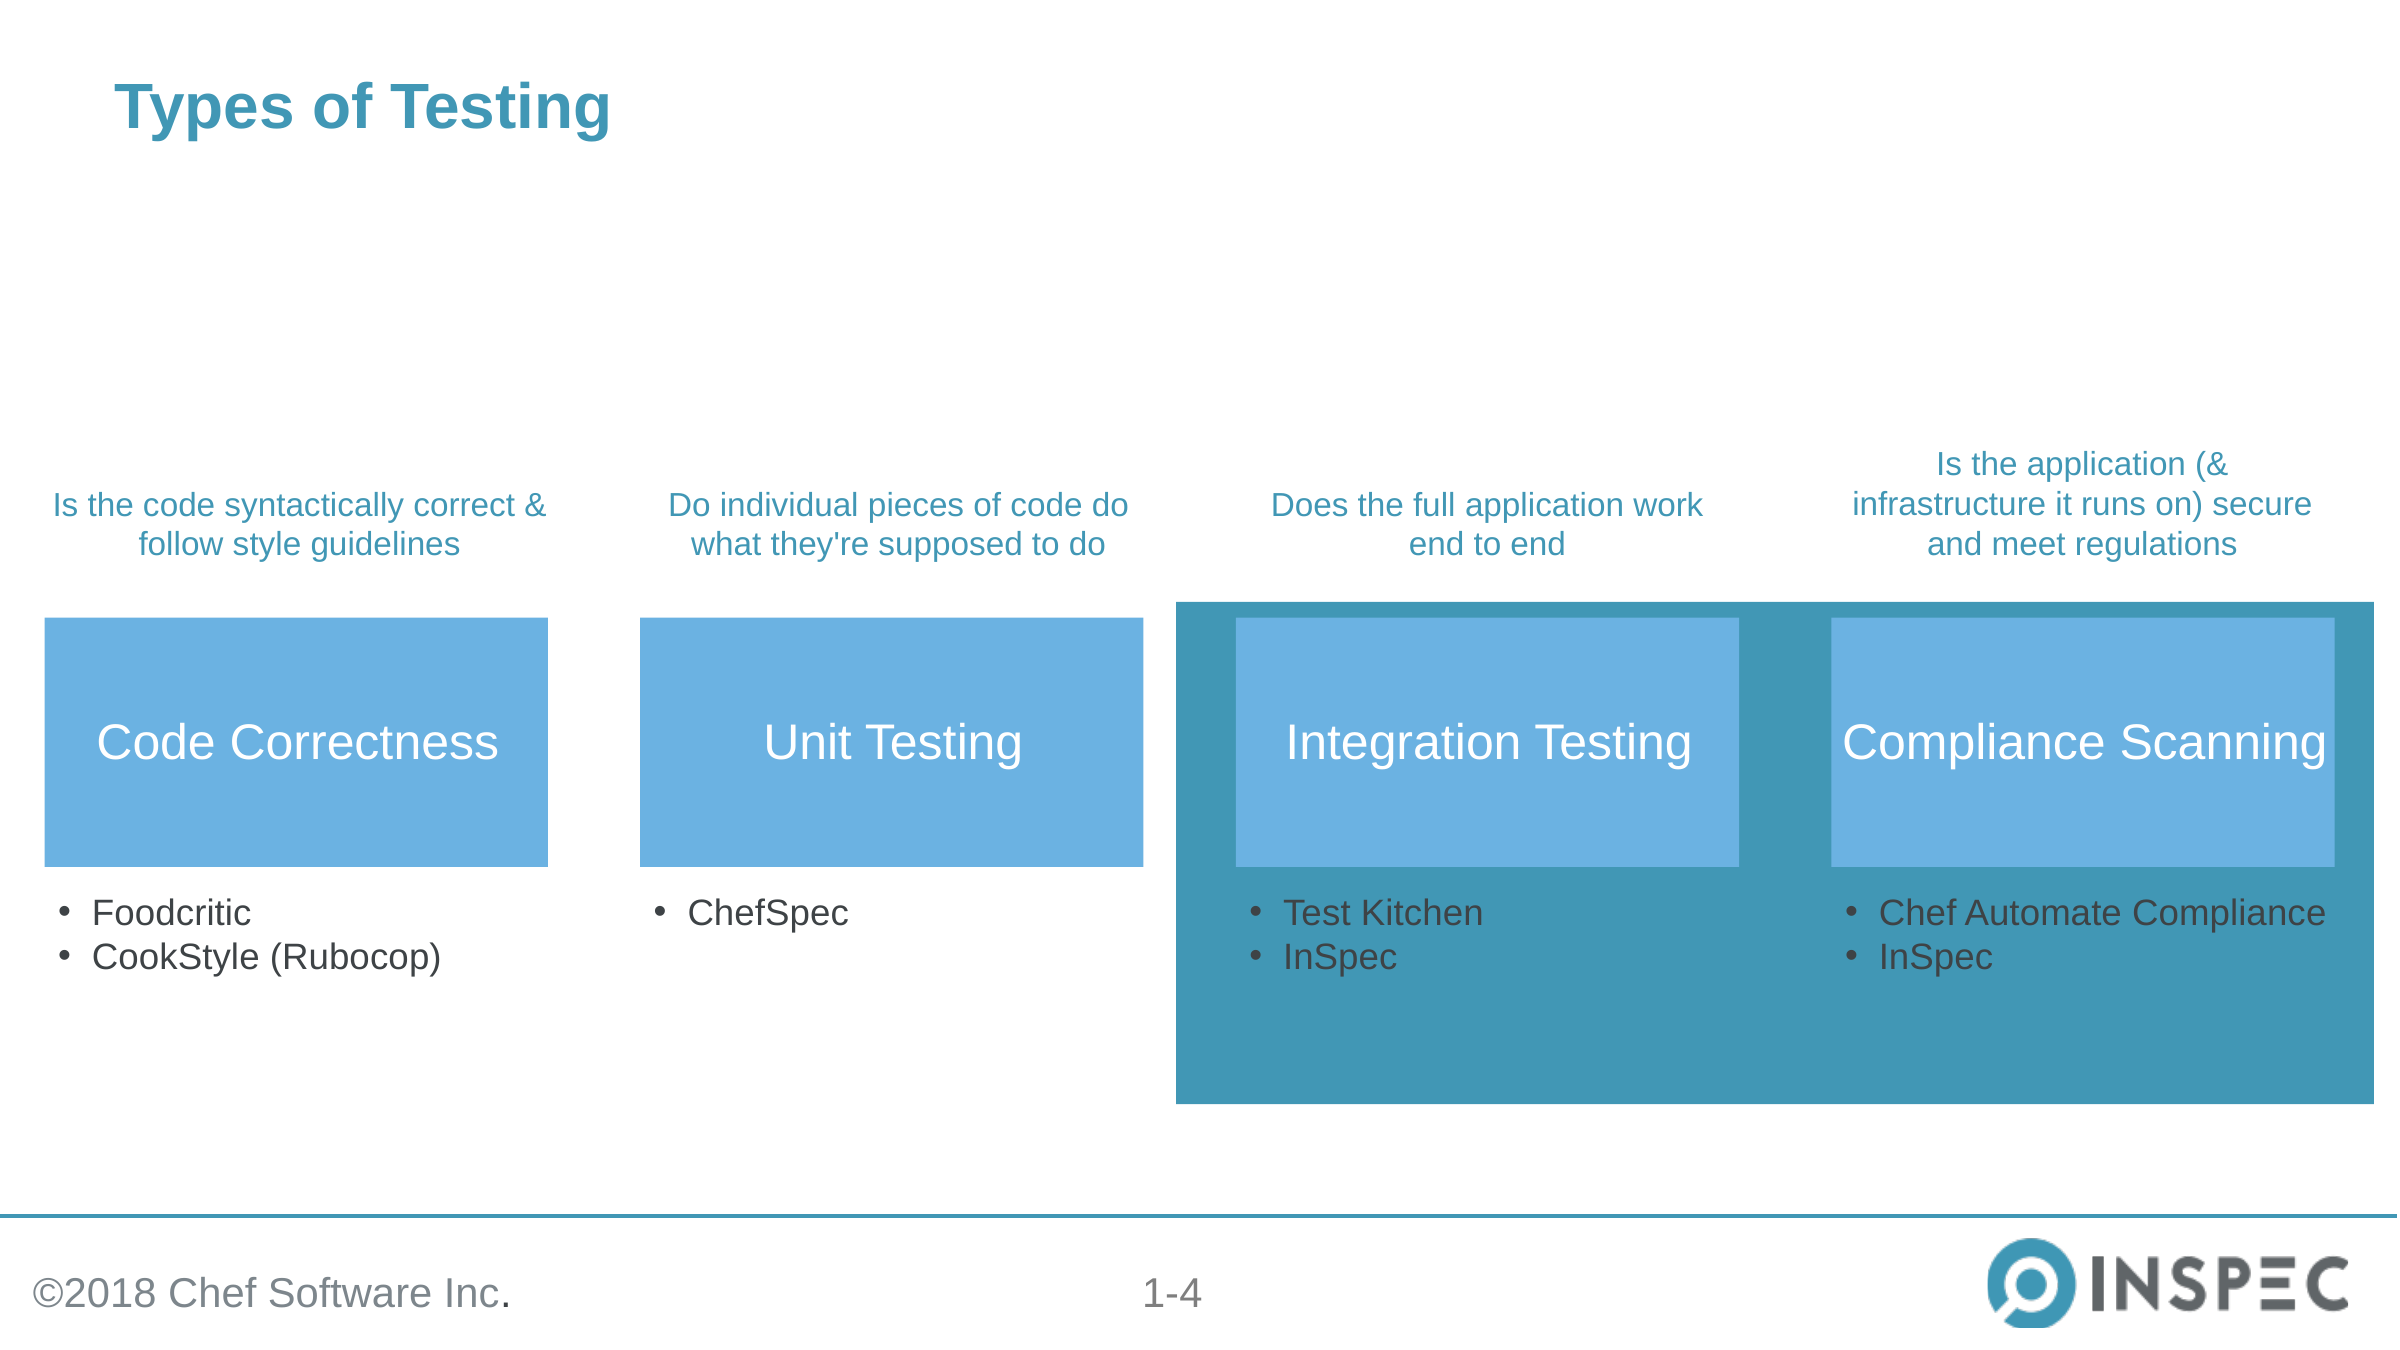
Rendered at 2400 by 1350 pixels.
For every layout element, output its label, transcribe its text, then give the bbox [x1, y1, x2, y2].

text_box Does the full application work end to end [1235, 464, 1740, 581]
text_box Is the code syntactically correct & follow style guidelines [29, 464, 571, 581]
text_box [1225, 617, 1753, 988]
title Types of Testing [99, 58, 2300, 159]
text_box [630, 617, 1157, 943]
text_box [1174, 600, 2376, 1106]
text_box Do individual pieces of code do what they're supposed to do [627, 464, 1171, 581]
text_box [34, 617, 561, 988]
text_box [1821, 617, 2368, 988]
text_box Is the application (& infrastructure it runs on) secure and meet regulations [1830, 424, 2335, 580]
